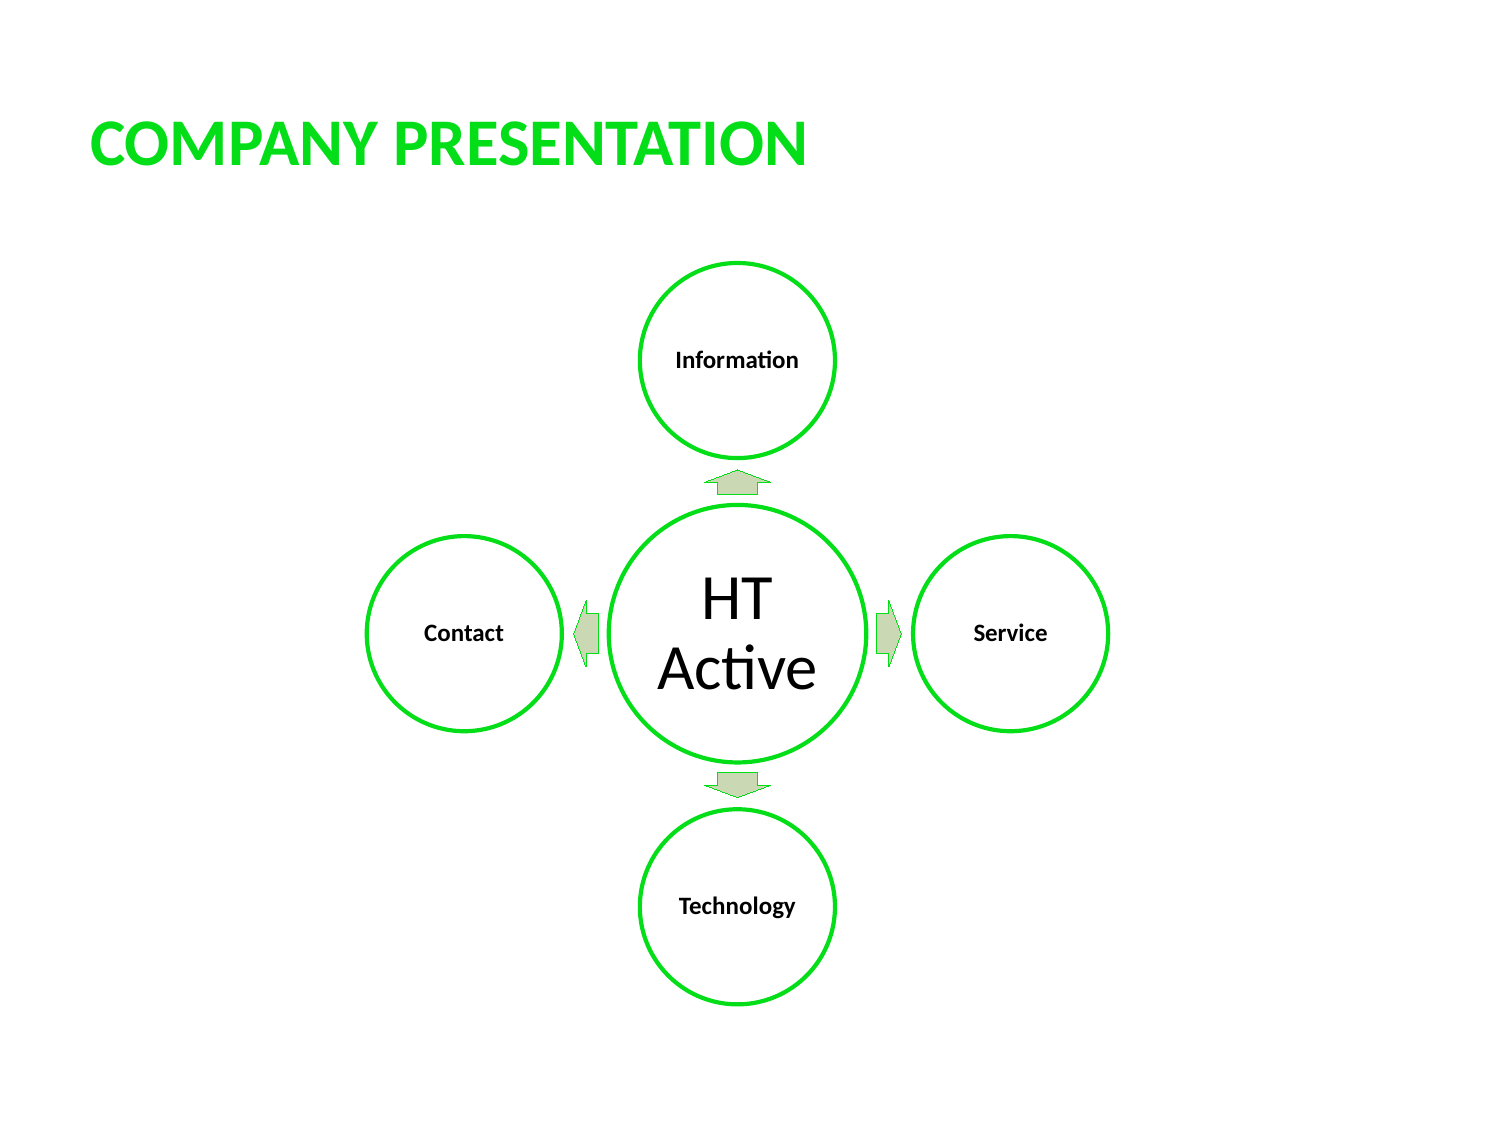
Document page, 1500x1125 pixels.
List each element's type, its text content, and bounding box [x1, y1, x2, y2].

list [62, 262, 1413, 1006]
title COMPANY PRESENTATION [75, 45, 1425, 233]
